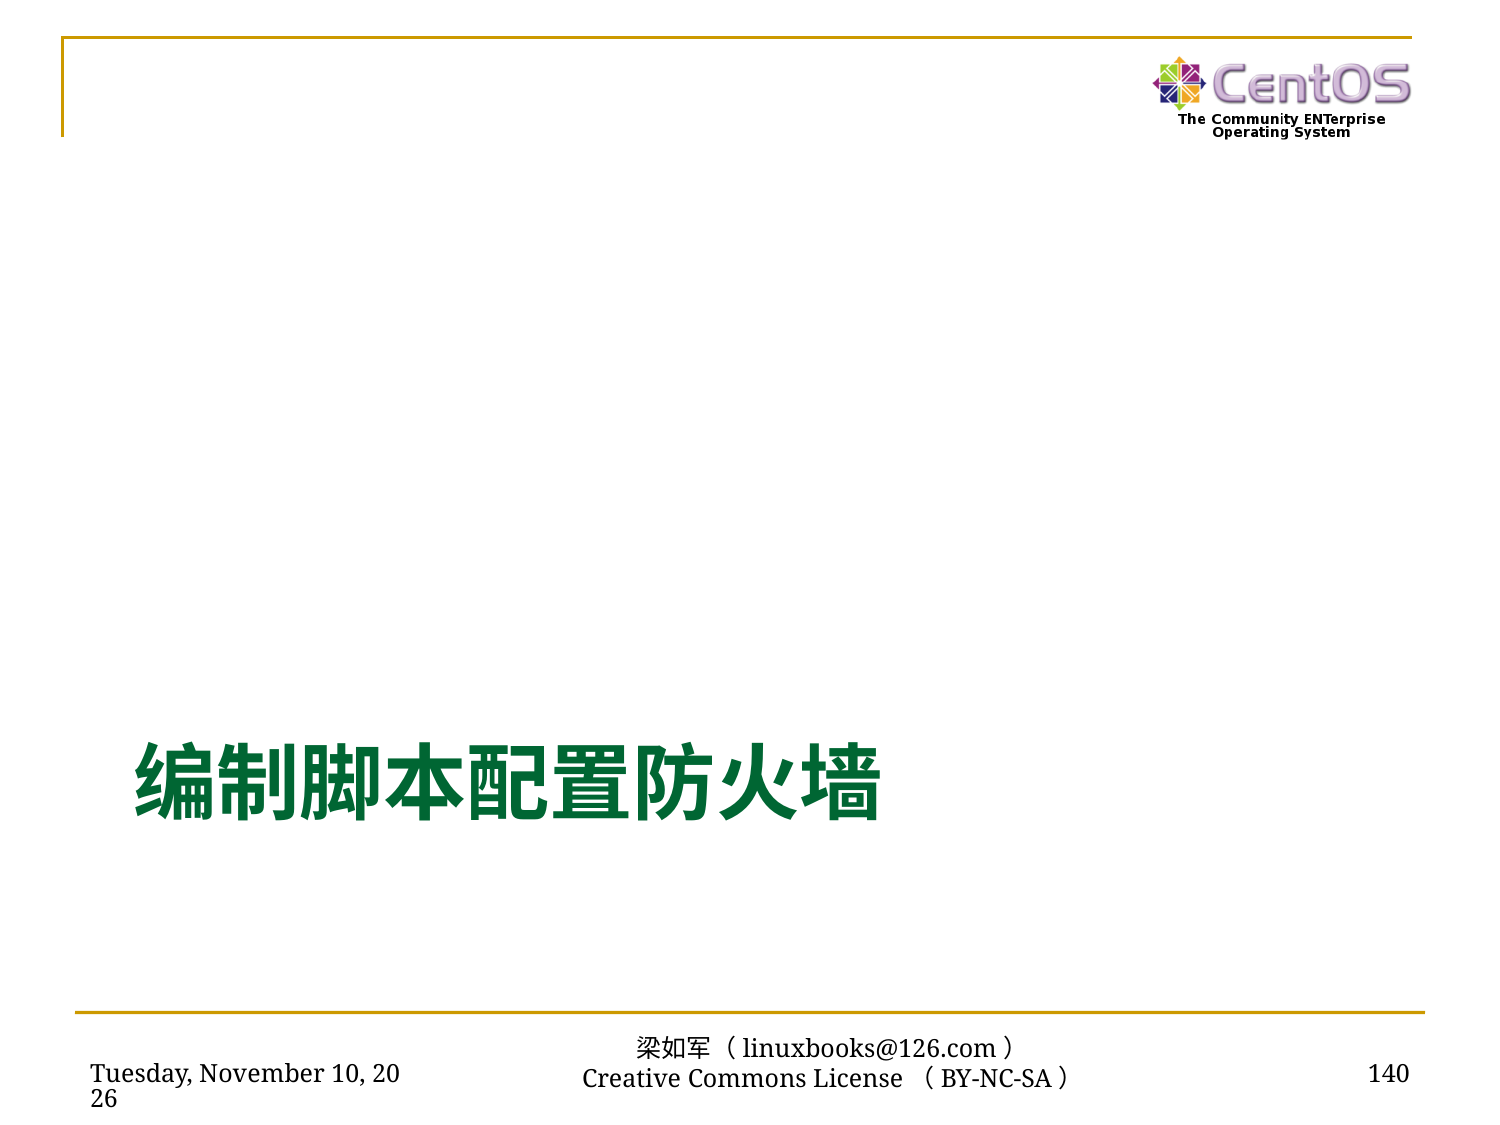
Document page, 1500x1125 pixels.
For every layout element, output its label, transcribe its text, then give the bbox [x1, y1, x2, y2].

footer 梁如军（linuxbooks@126.com） Creative Commons License（BY-NC-SA） [395, 1024, 1270, 1101]
title 编制脚本配置防火墙 [118, 722, 1394, 947]
slide_number 140 [1074, 1023, 1426, 1100]
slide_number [74, 1023, 426, 1100]
picture [1151, 54, 1412, 140]
